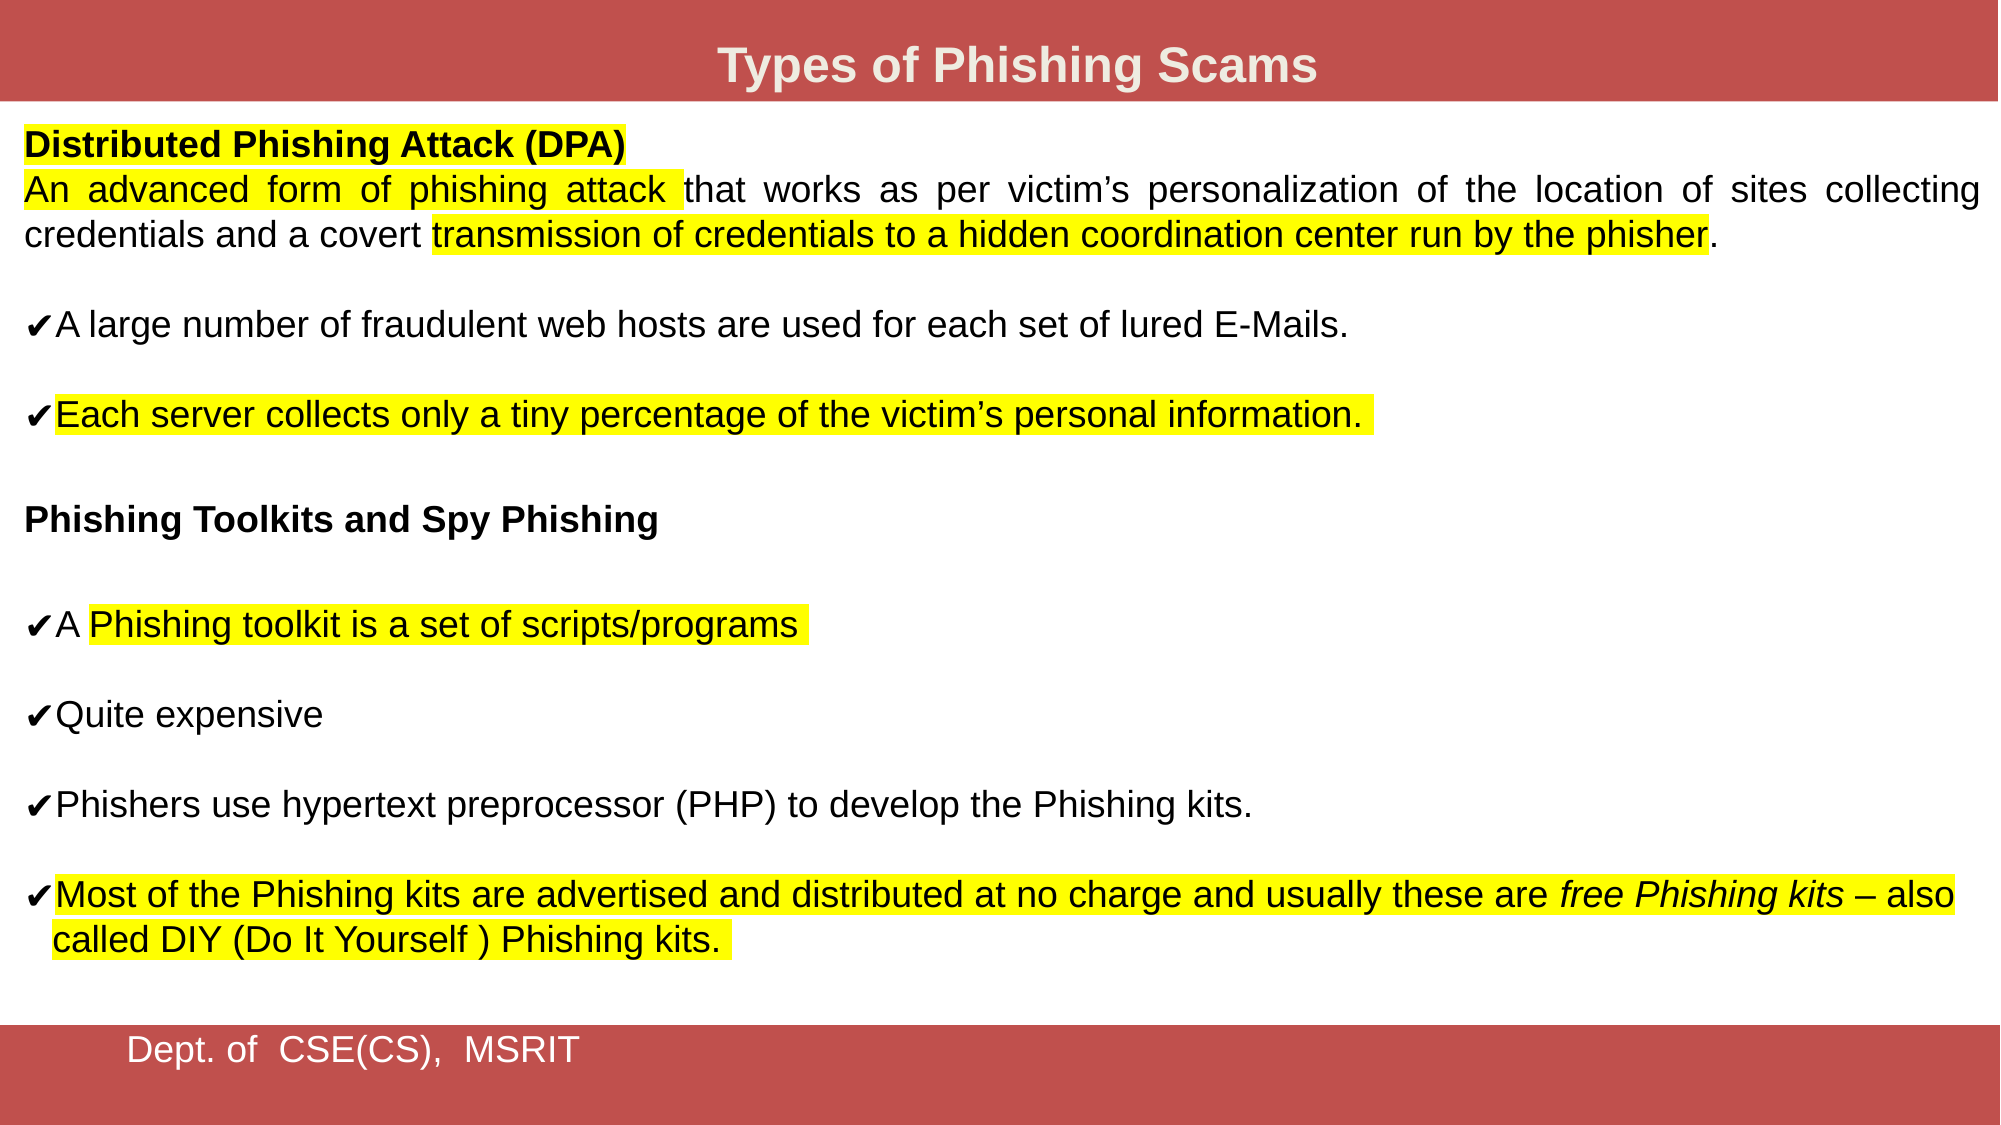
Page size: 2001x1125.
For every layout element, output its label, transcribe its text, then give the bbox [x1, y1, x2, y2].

text_box Dept. of CSE(CS), MSRIT [0, 1025, 2000, 1125]
text_box Types of Phishing Scams [362, 24, 1688, 100]
text_box Distributed Phishing Attack (DPA) An advanced form of phishing attack that works as per victim’s personalization of the location of sites collecting credentials and a covert transmission of credentials to a hidden coordination center run by the phisher. A large number of fraudulent web hosts are used for each set of lured E-Mails. Each server collects only a tiny percentage of the victim’s personal information. Phishing Toolkits and Spy Phishing A Phishing toolkit is a set of scripts/programs Quite expensive Phishers use hypertext preprocessor (PHP) to develop the Phishing kits. Most of the Phishing kits are advertised and distributed at no charge and usually these are free Phishing kits – also called DIY (Do It Yourself ) Phishing kits. [9, 112, 1997, 968]
text_box [0, 0, 1998, 102]
